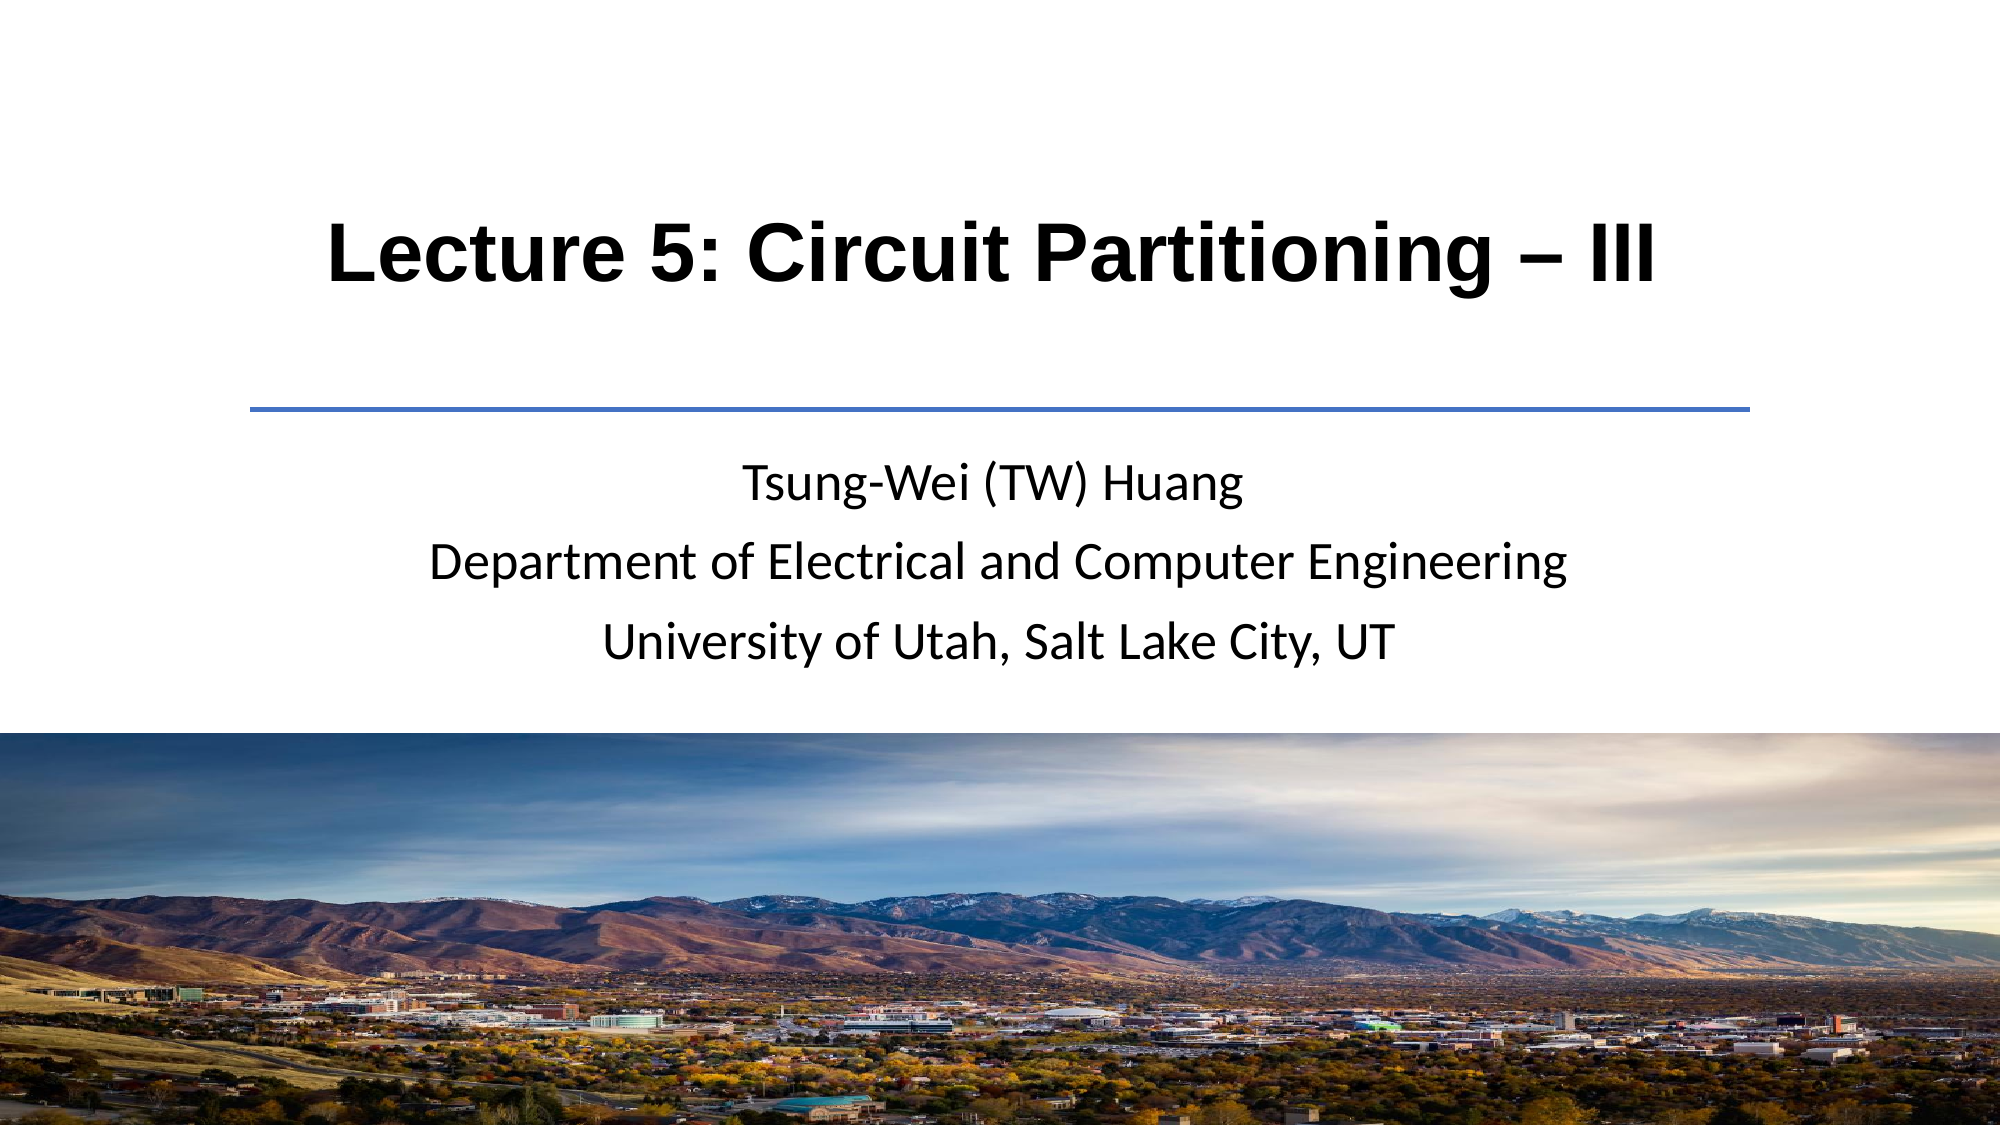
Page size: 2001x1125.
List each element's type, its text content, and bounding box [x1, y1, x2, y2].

title Lecture 5: Circuit Partitioning – III [151, 99, 1858, 308]
picture [0, 733, 2000, 1125]
subtitle Tsung-Wei (TW) Huang Department of Electrical and Computer Engineering University of Utah, Salt Lake City, UT [249, 446, 1750, 718]
